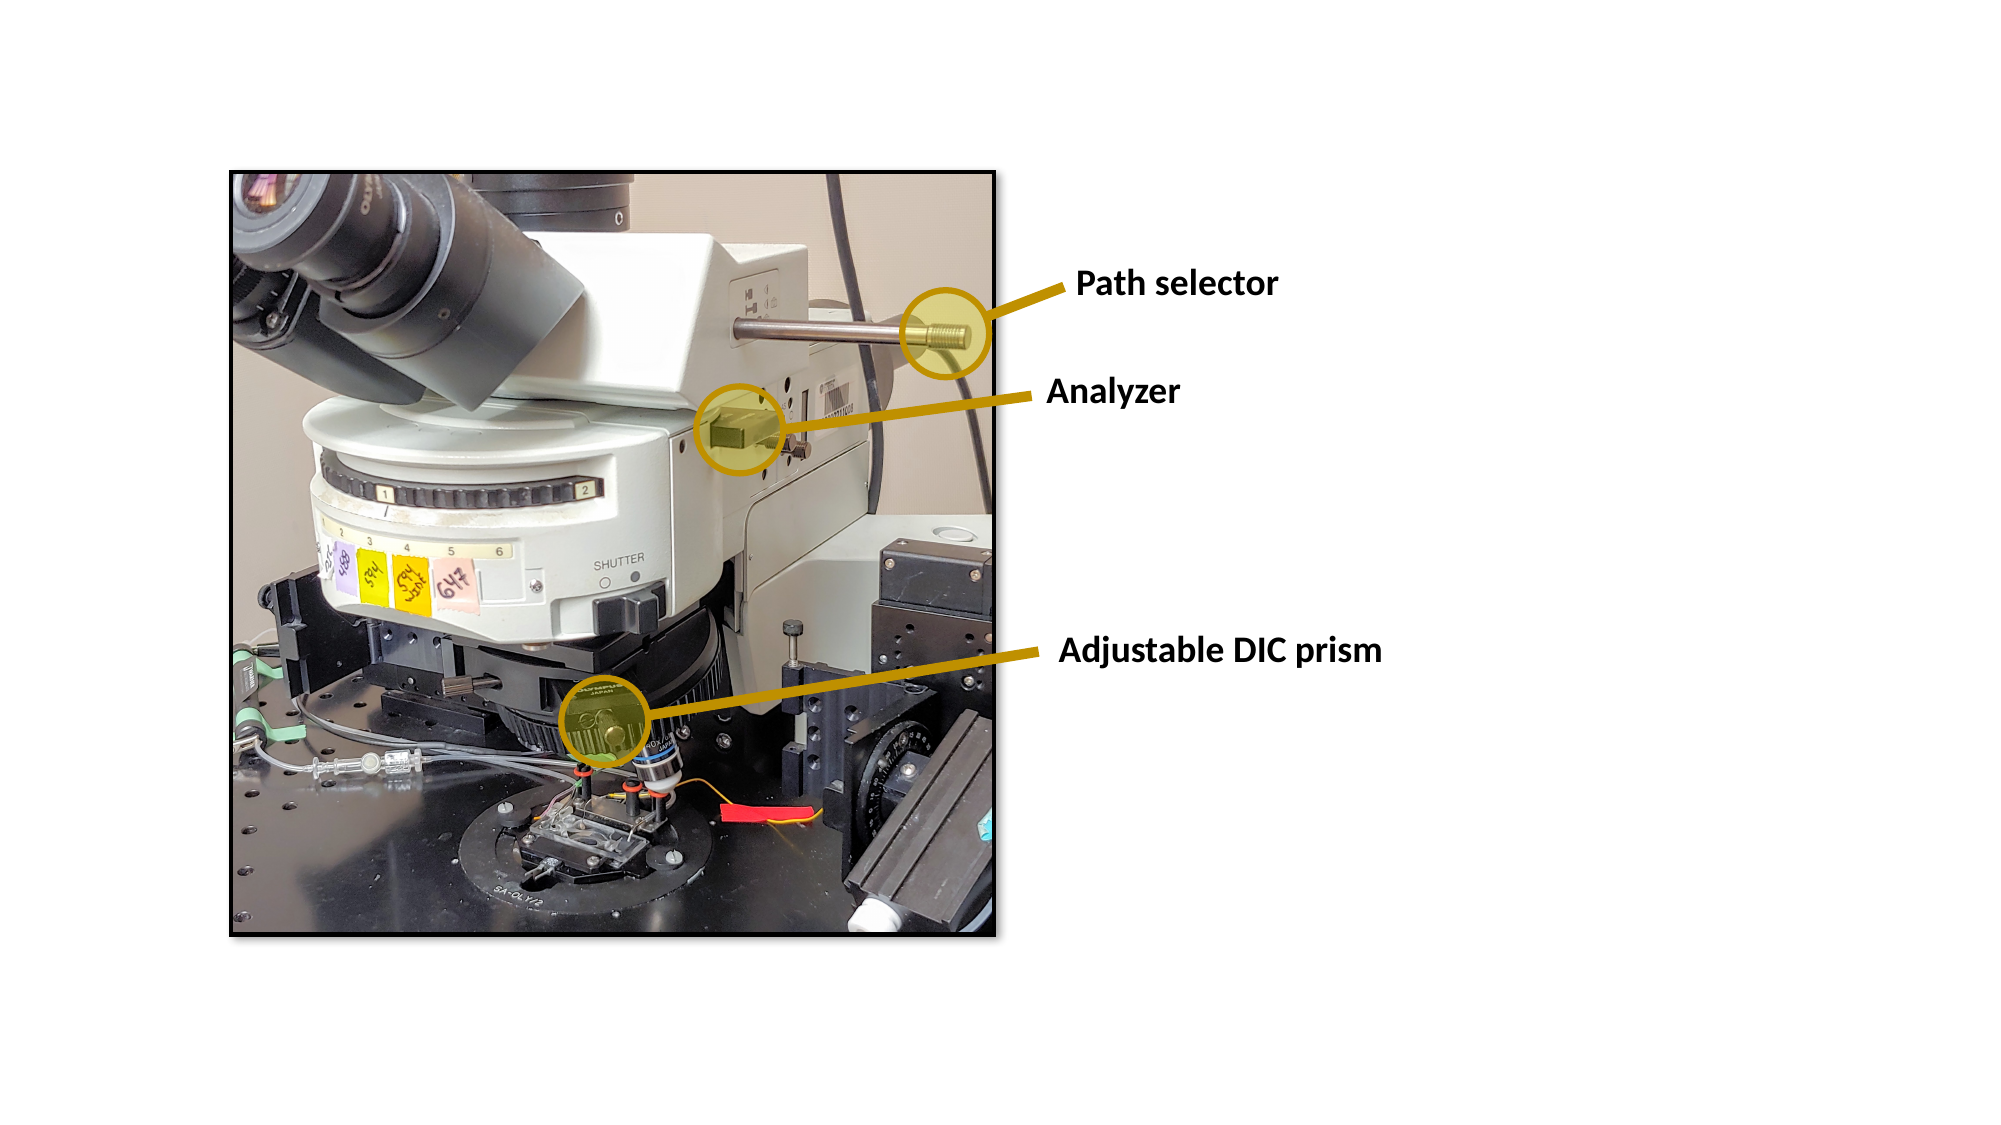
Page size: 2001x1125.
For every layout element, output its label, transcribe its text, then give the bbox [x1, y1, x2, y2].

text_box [645, 651, 1039, 716]
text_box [785, 395, 1032, 430]
text_box Adjustable DIC prism [1043, 617, 1596, 678]
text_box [983, 286, 1065, 318]
picture [233, 174, 992, 933]
text_box Path selector [1061, 250, 1613, 311]
text_box Analyzer [1031, 359, 1584, 419]
